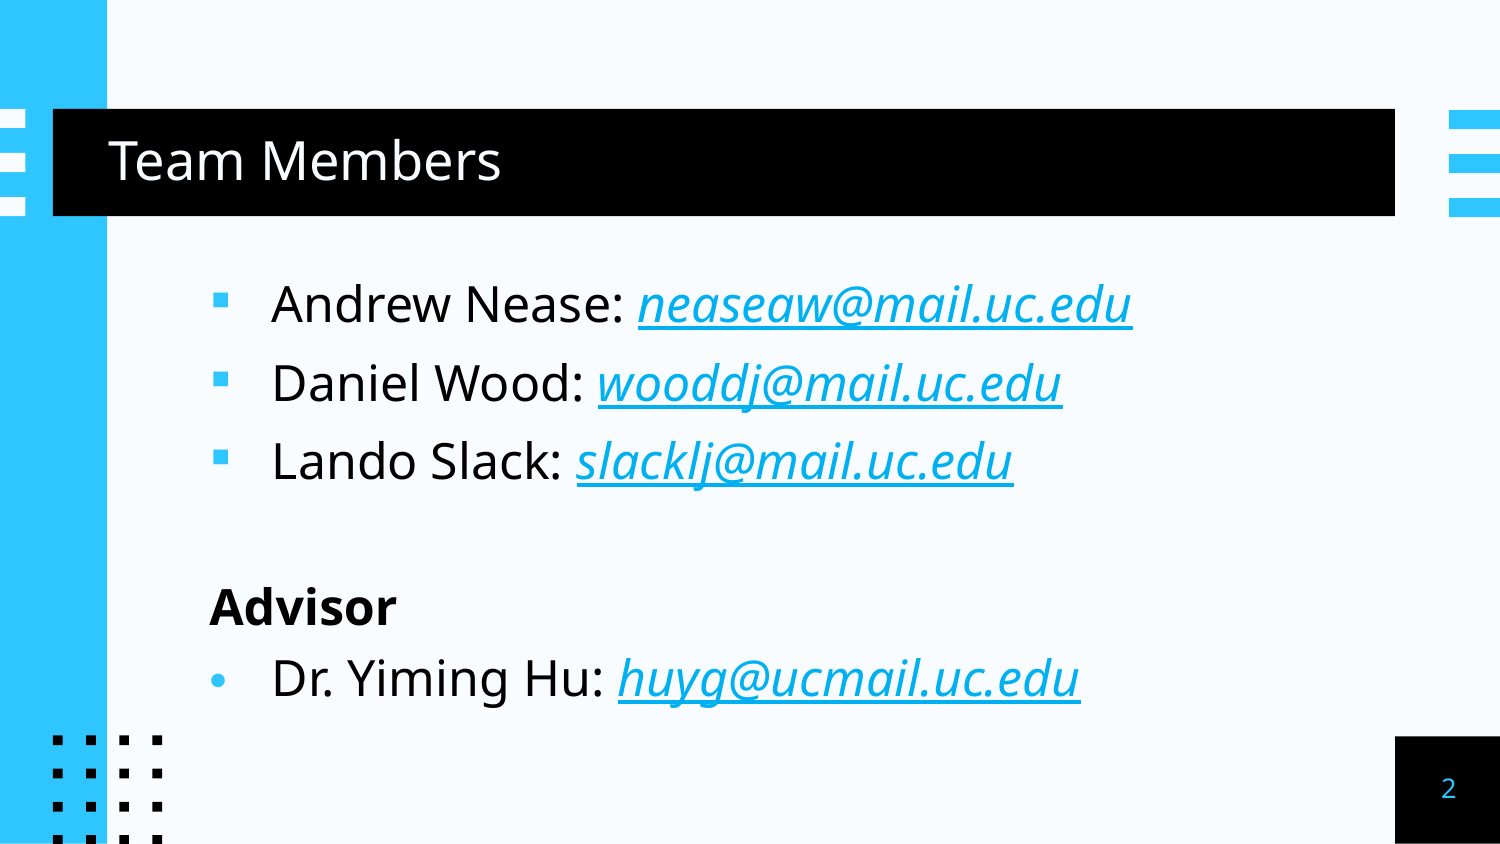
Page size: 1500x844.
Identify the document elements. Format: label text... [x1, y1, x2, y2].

list Andrew Nease: neaseaw@mail.uc.edu Daniel Wood: wooddj@mail.uc.edu Lando Slack: slacklj@mail.uc.edu Advisor Dr. Yiming Hu: huyg@ucmail.uc.edu [196, 262, 1288, 736]
slide_number 2 [1395, 736, 1500, 844]
title Team Members [108, 108, 1396, 217]
